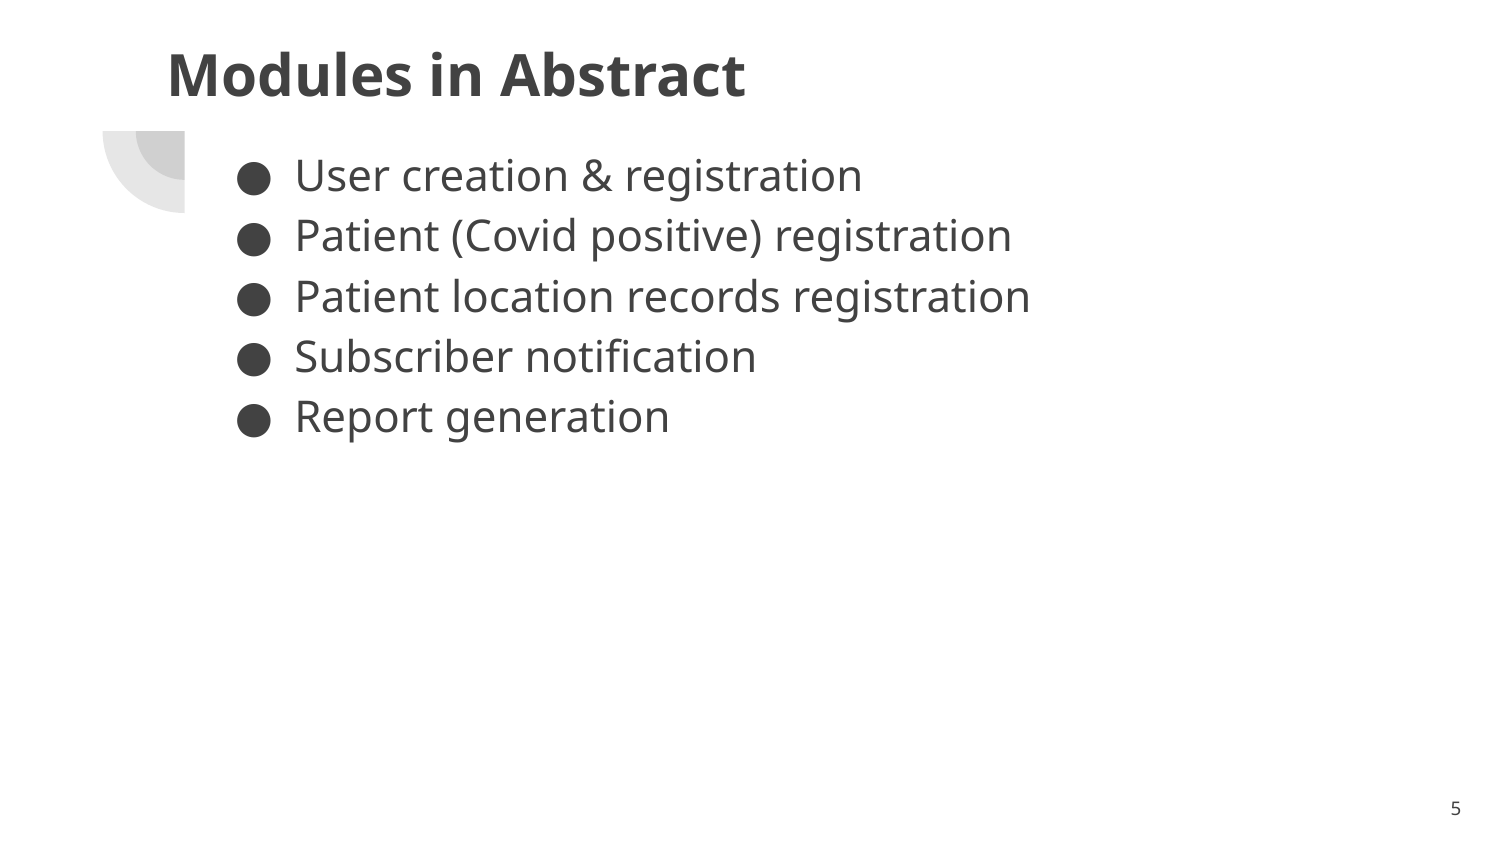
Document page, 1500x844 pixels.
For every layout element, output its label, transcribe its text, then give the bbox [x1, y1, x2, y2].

slide_number 5 [1386, 777, 1477, 842]
list User creation & registration Patient (Covid positive) registration Patient location records registration Subscriber notification Report generation [204, 124, 1358, 695]
title Modules in Abstract [151, 23, 1305, 188]
